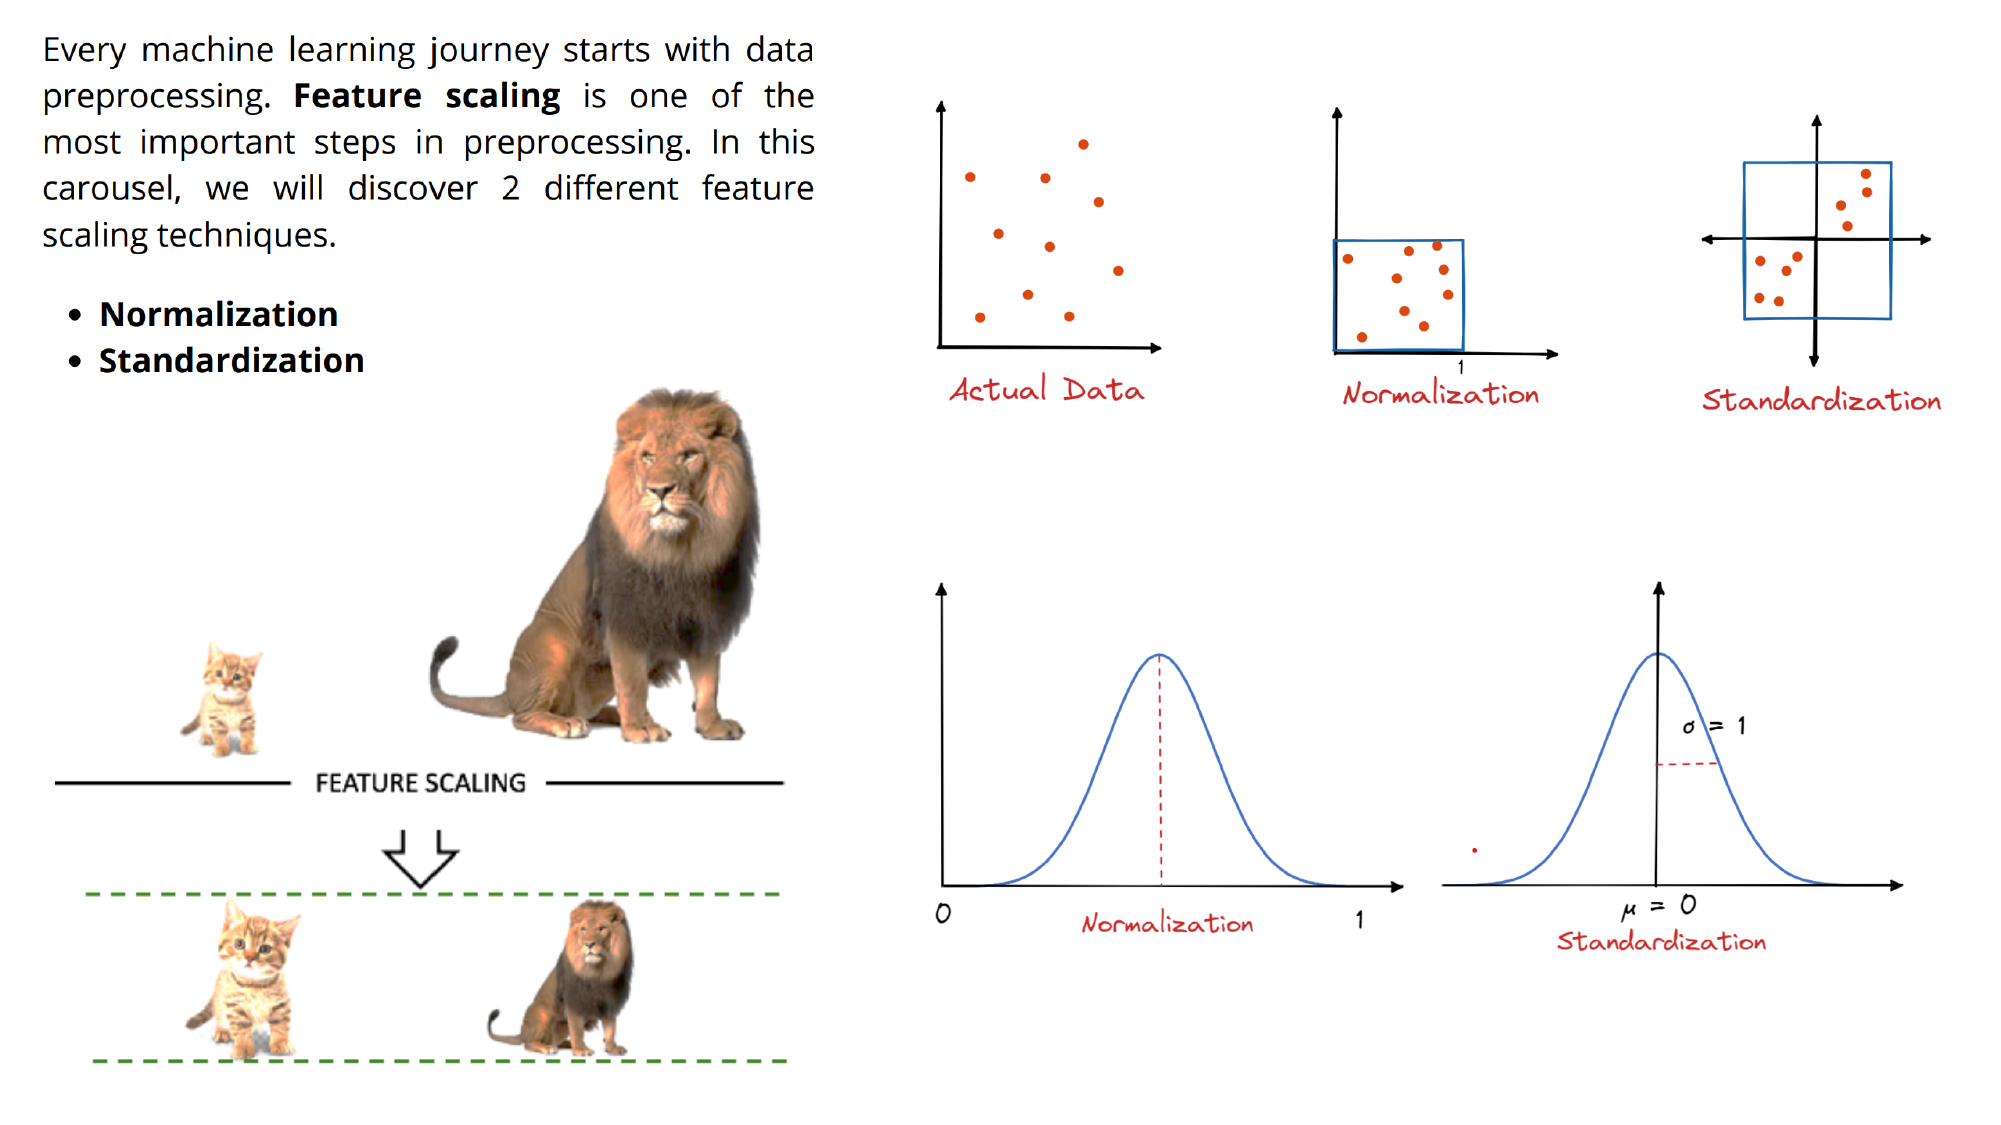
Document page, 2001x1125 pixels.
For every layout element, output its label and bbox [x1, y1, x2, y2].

picture [921, 85, 1952, 446]
picture [0, 17, 865, 1074]
picture [921, 562, 1937, 997]
